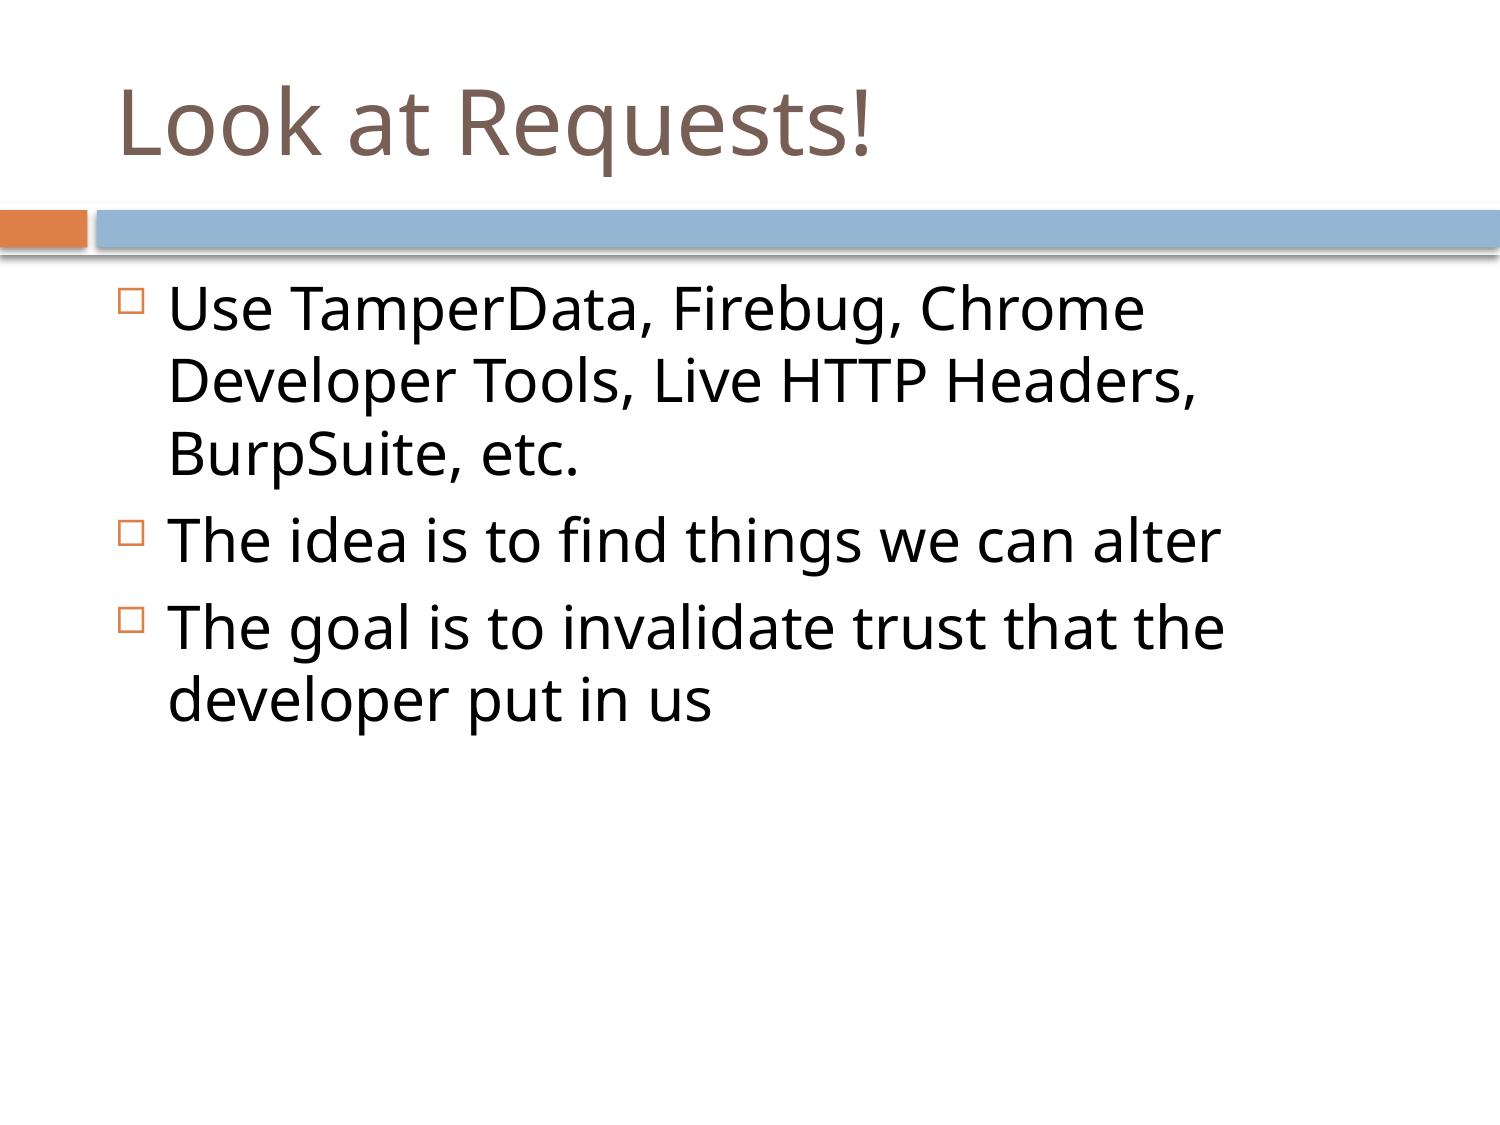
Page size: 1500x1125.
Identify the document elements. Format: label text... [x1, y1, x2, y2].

title Look at Requests! [100, 37, 1438, 200]
list Use TamperData, Firebug, Chrome Developer Tools, Live HTTP Headers, BurpSuite, etc. The idea is to find things we can alter The goal is to invalidate trust that the developer put in us [100, 262, 1438, 1000]
